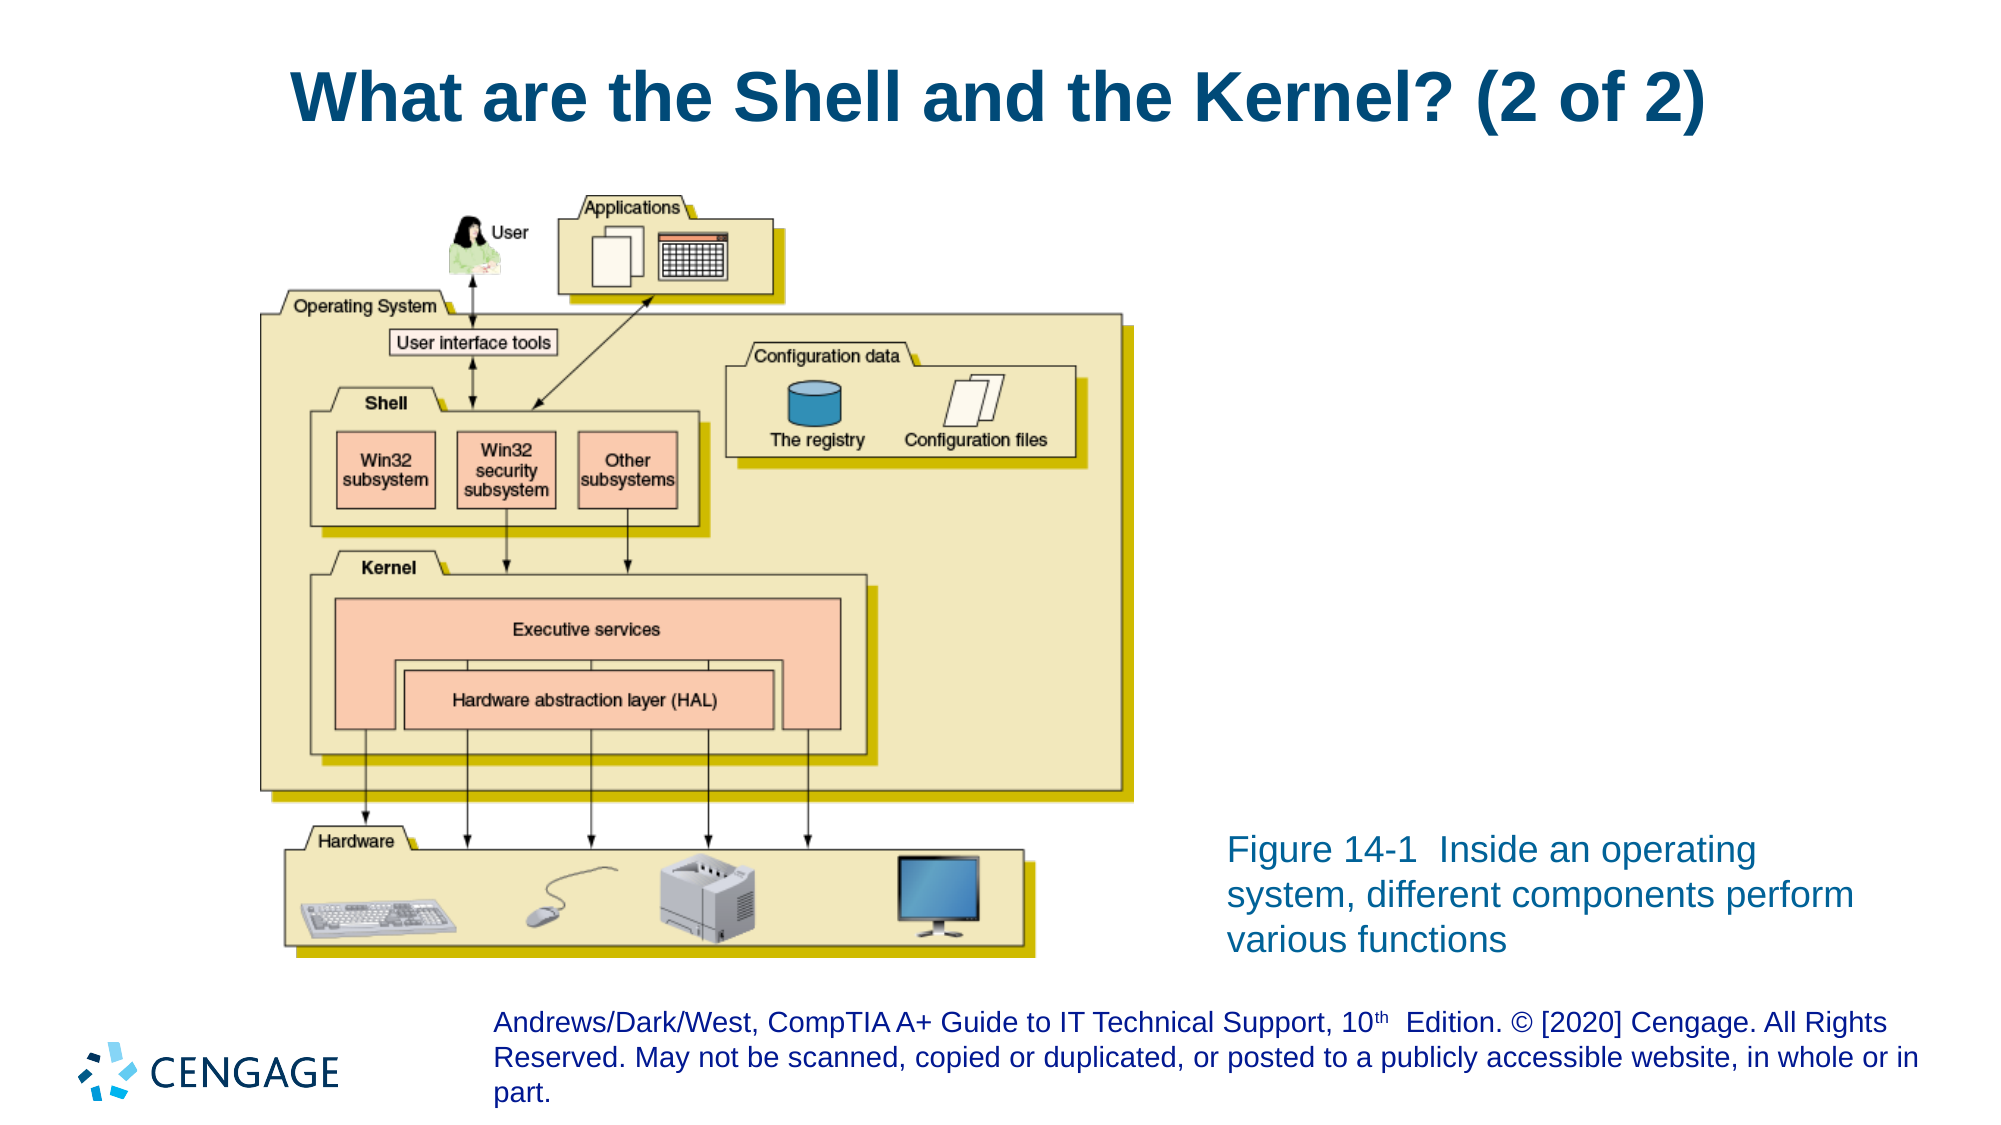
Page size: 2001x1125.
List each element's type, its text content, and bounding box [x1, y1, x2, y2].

picture [260, 195, 1134, 958]
title What are the Shell and the Kernel? (2 of 2) [137, 59, 1863, 171]
list Figure 14-1 Inside an operating system, different components perform various functions [1226, 825, 1880, 965]
picture [78, 1042, 338, 1101]
